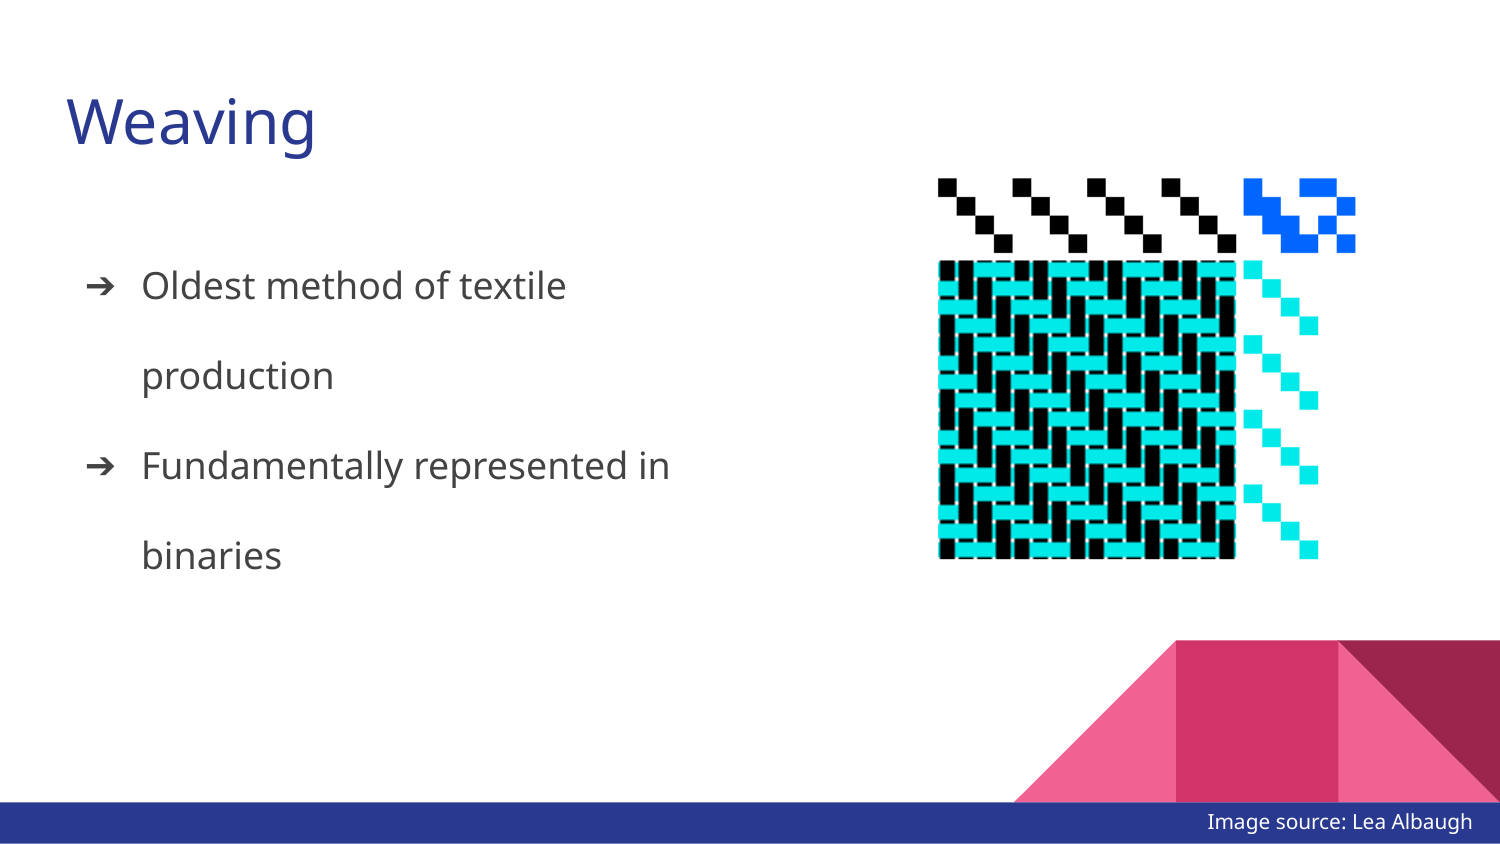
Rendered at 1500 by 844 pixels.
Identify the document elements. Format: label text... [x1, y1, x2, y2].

title Weaving [51, 67, 1449, 167]
picture [886, 166, 1386, 565]
list Oldest method of textile production Fundamentally represented in binaries [51, 201, 690, 750]
text_box Image source: Lea Albaugh [12, 796, 1488, 821]
